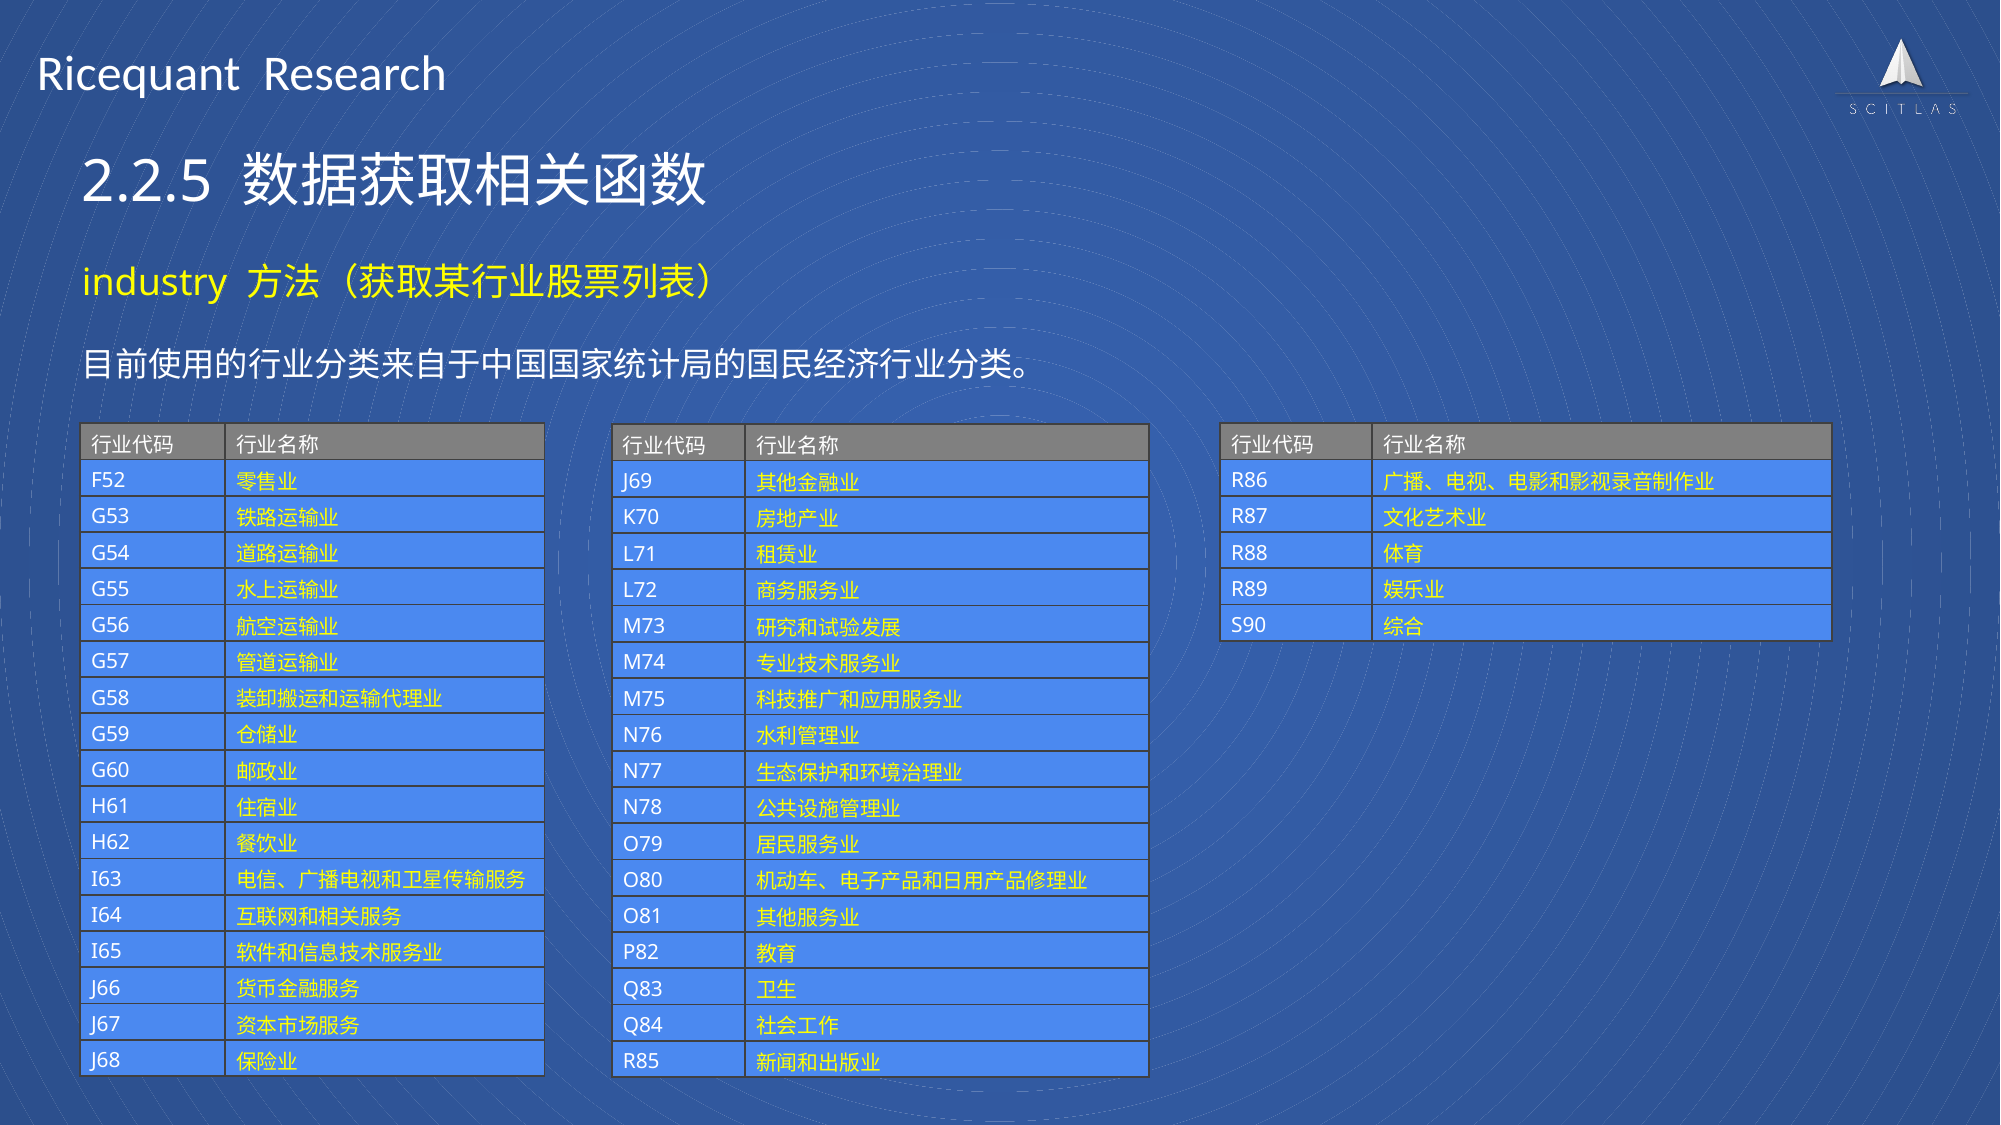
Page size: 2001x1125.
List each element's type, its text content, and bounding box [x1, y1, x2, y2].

table_cell 软件和信息技术服务业 [226, 932, 544, 966]
table_cell G57 [81, 642, 224, 676]
table_cell 道路运输业 [226, 533, 544, 567]
table_cell N78 [613, 788, 744, 822]
table_cell J67 [81, 1004, 224, 1039]
table_cell J69 [613, 461, 744, 496]
table_cell I64 [81, 896, 224, 930]
table_cell 租赁业 [746, 534, 1148, 568]
table_cell 其他服务业 [746, 897, 1148, 931]
table_cell L71 [613, 534, 744, 568]
table_header 行业代码 [1221, 424, 1371, 459]
table_cell 互联网和相关服务 [226, 896, 544, 930]
table_cell O81 [613, 897, 744, 931]
table_cell G53 [81, 497, 224, 531]
table_cell G60 [81, 751, 224, 785]
table_cell 文化艺术业 [1373, 497, 1831, 531]
table_cell G55 [81, 569, 224, 604]
table_cell 房地产业 [746, 498, 1148, 532]
table_cell 仓储业 [226, 714, 544, 749]
table_cell R89 [1221, 569, 1371, 604]
table_cell G59 [81, 714, 224, 749]
table_cell I65 [81, 932, 224, 966]
table_header 行业名称 [226, 424, 544, 459]
table_cell M73 [613, 606, 744, 641]
table_cell H62 [81, 823, 224, 858]
text_box 2.2.5 数据获取相关函数 industry 方法（获取某行业股票列表） 目前使用的行业分类来自于中国国家统计局的国民经济行业分类。 [67, 135, 1833, 436]
table_cell 邮政业 [226, 751, 544, 785]
table_header 行业代码 [81, 424, 224, 459]
table_cell G54 [81, 533, 224, 567]
table_cell 铁路运输业 [226, 497, 544, 531]
table_cell 电信、广播电视和卫星传输服务 [226, 859, 544, 894]
table_cell 生态保护和环境治理业 [746, 752, 1148, 786]
table_cell O79 [613, 824, 744, 859]
picture [1802, 0, 2000, 142]
table_cell 零售业 [226, 460, 544, 495]
table_cell S90 [1221, 605, 1371, 640]
table_cell 社会工作 [746, 1005, 1148, 1040]
table_cell K70 [613, 498, 744, 532]
table_cell 水上运输业 [226, 569, 544, 604]
table_cell 居民服务业 [746, 824, 1148, 859]
table_cell R87 [1221, 497, 1371, 531]
table_cell 教育 [746, 933, 1148, 967]
table_cell 装卸搬运和运输代理业 [226, 678, 544, 712]
table_cell 专业技术服务业 [746, 643, 1148, 677]
table_cell 科技推广和应用服务业 [746, 679, 1148, 714]
table_cell N77 [613, 752, 744, 786]
table_cell 新闻和出版业 [746, 1042, 1148, 1076]
table_cell 机动车、电子产品和日用产品修理业 [746, 860, 1148, 895]
table_cell 资本市场服务 [226, 1004, 544, 1039]
table_cell 货币金融服务 [226, 968, 544, 1003]
table_cell 餐饮业 [226, 823, 544, 858]
table_cell R85 [613, 1042, 744, 1076]
table_cell 娱乐业 [1373, 569, 1831, 604]
table_cell F52 [81, 460, 224, 495]
table_cell J66 [81, 968, 224, 1003]
table_header 行业代码 [613, 425, 744, 460]
table_cell M74 [613, 643, 744, 677]
table_cell 研究和试验发展 [746, 606, 1148, 641]
table_cell 管道运输业 [226, 642, 544, 676]
table_cell 保险业 [226, 1041, 544, 1075]
table_cell Q84 [613, 1005, 744, 1040]
table_cell I63 [81, 859, 224, 894]
table_cell 商务服务业 [746, 570, 1148, 605]
table_cell 其他金融业 [746, 461, 1148, 496]
table_cell 广播、电视、电影和影视录音制作业 [1373, 460, 1831, 495]
text_box [0, 0, 2000, 1125]
table_cell O80 [613, 860, 744, 895]
table_cell H61 [81, 787, 224, 821]
table_cell 公共设施管理业 [746, 788, 1148, 822]
table_header 行业名称 [746, 425, 1148, 460]
table_cell 卫生 [746, 969, 1148, 1004]
table_cell R88 [1221, 533, 1371, 567]
table_cell 体育 [1373, 533, 1831, 567]
table_header 行业名称 [1373, 424, 1831, 459]
table_cell Q83 [613, 969, 744, 1004]
table_cell N76 [613, 715, 744, 750]
table_cell 住宿业 [226, 787, 544, 821]
table_cell G58 [81, 678, 224, 712]
table_cell L72 [613, 570, 744, 605]
table_cell J68 [81, 1041, 224, 1075]
table_cell 航空运输业 [226, 605, 544, 640]
table_cell 水利管理业 [746, 715, 1148, 750]
table_cell G56 [81, 605, 224, 640]
table_cell 综合 [1373, 605, 1831, 640]
table_cell M75 [613, 679, 744, 714]
text_box Ricequant Research [22, 32, 778, 108]
table_cell R86 [1221, 460, 1371, 495]
table_cell P82 [613, 933, 744, 967]
